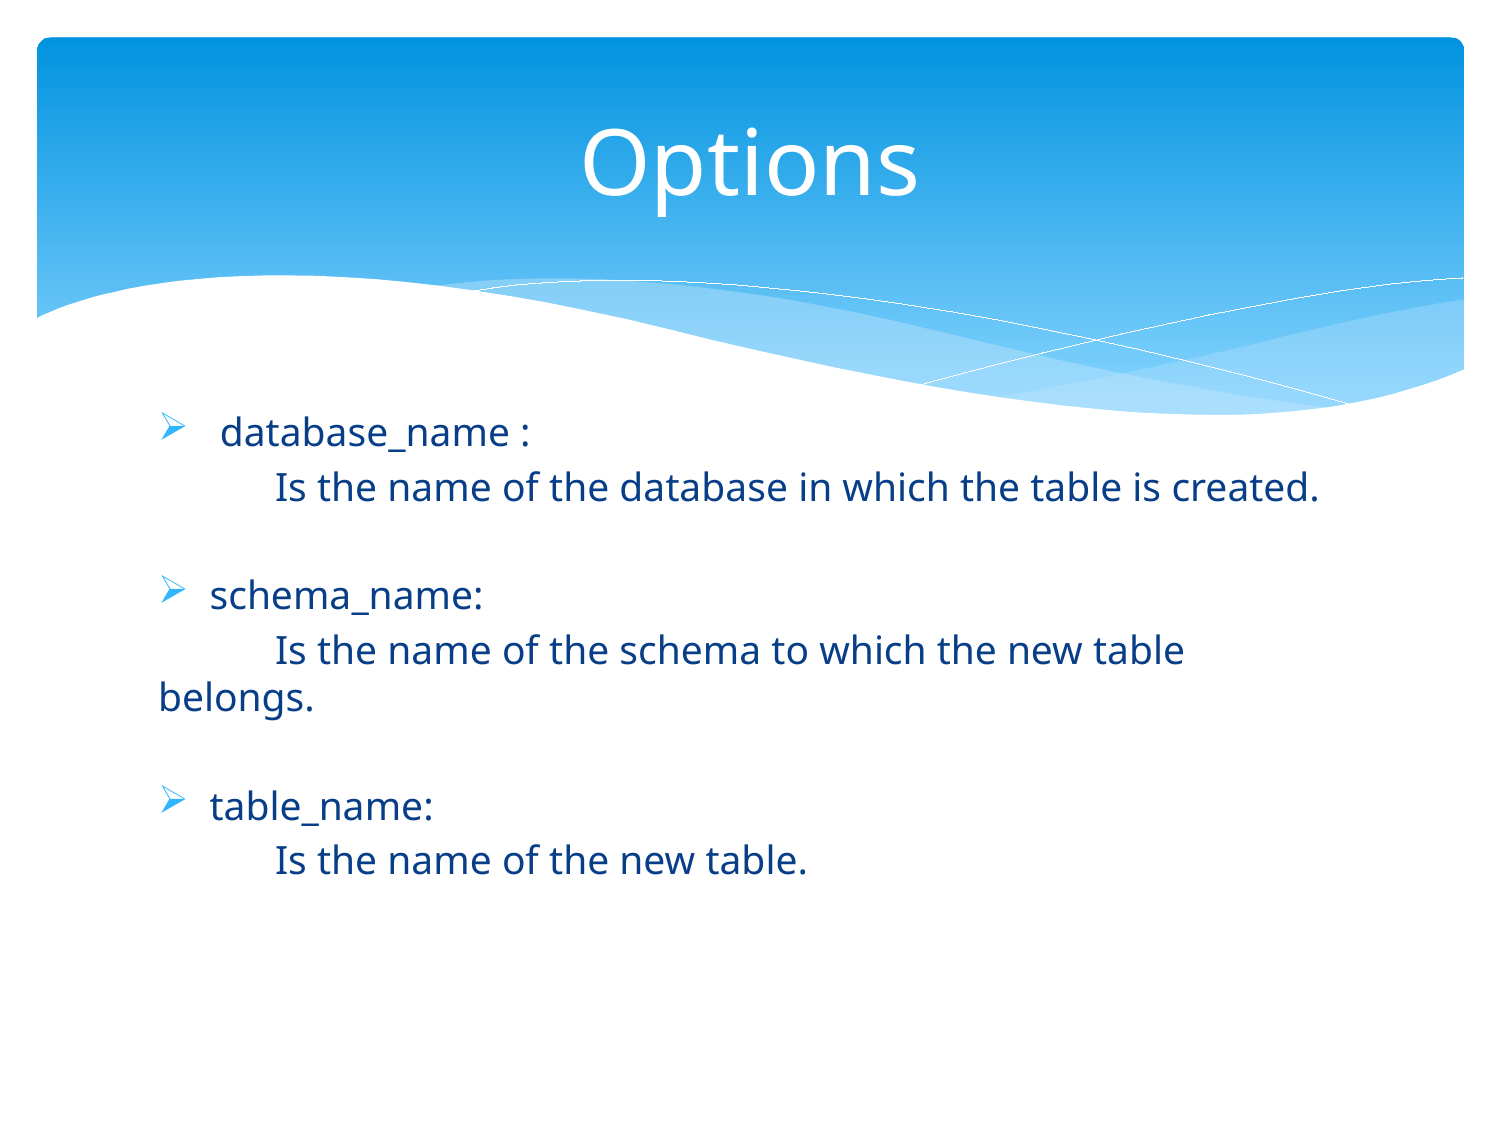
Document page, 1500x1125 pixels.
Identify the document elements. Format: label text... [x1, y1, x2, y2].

list database_name : Is the name of the database in which the table is created. schema_name: Is the name of the schema to which the new table belongs. table_name: Is the name of the new table. [143, 399, 1359, 1005]
title Options [75, 55, 1425, 261]
